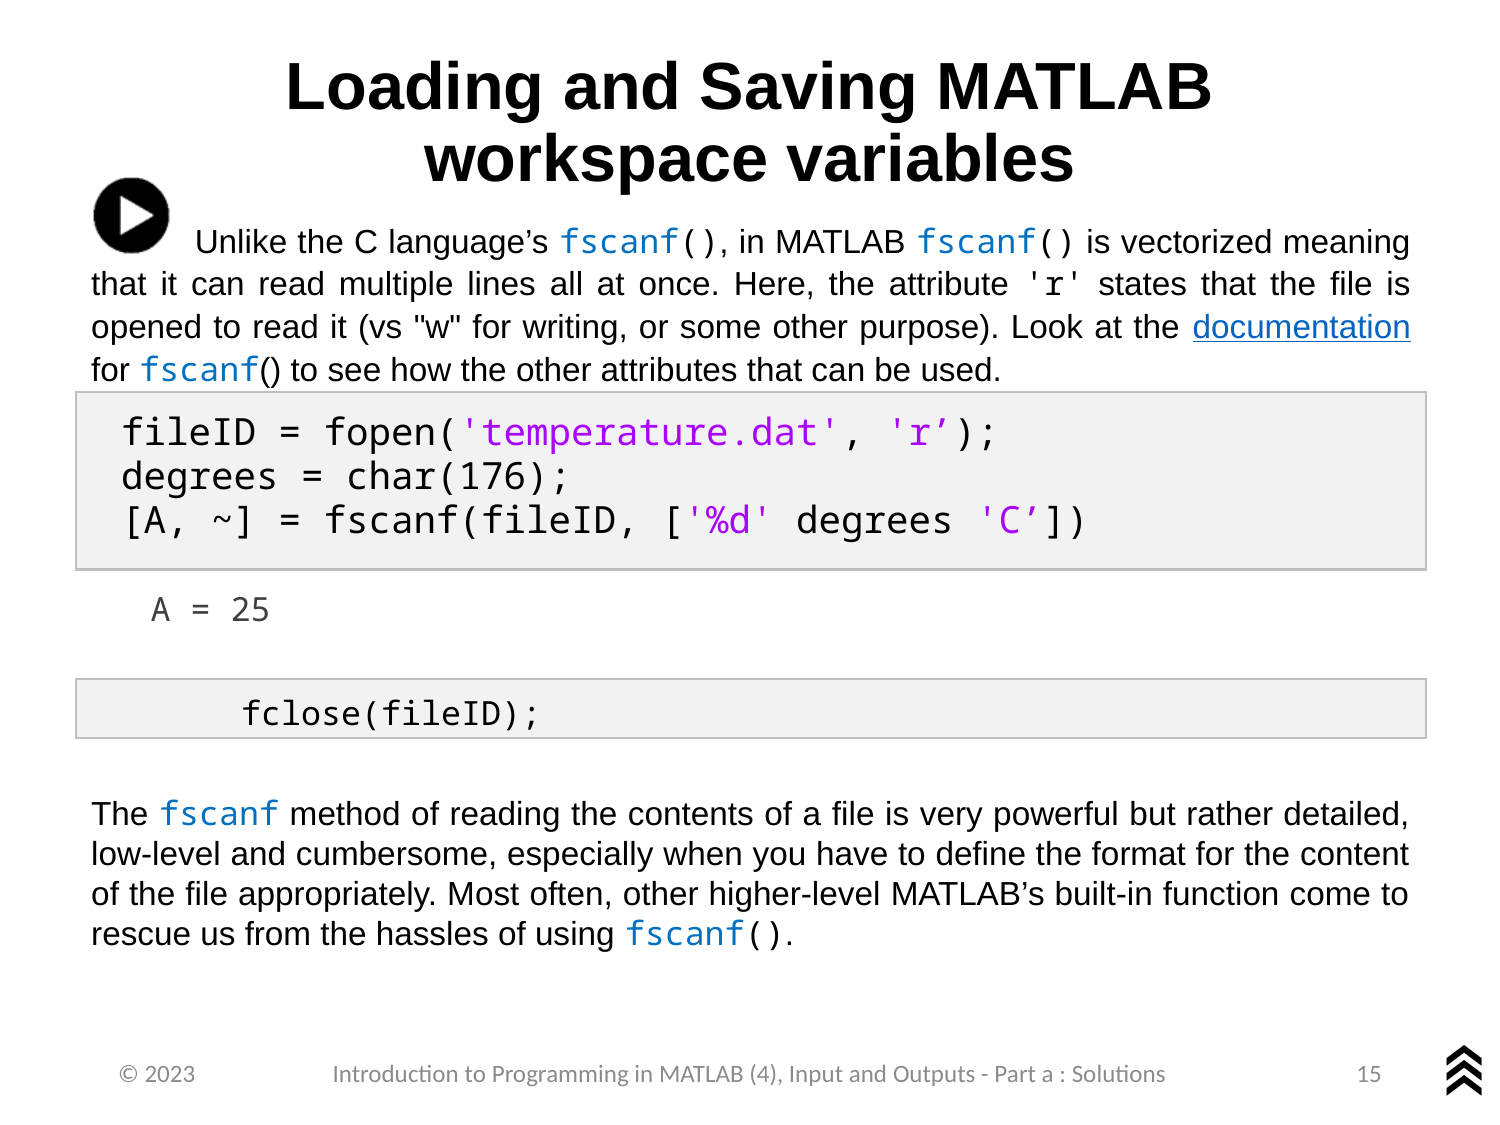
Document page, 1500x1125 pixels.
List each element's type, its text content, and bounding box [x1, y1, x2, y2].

slide_number 15 [1059, 1042, 1397, 1103]
picture [1434, 1040, 1494, 1100]
slide_number © 2023 [103, 1042, 279, 1103]
picture [91, 177, 174, 255]
list Unlike the C language’s fscanf(), in MATLAB fscanf() is vectorized meaning that it can read multiple lines all at once. Here, the attribute 'r' states that the file is opened to read it (vs "w" for writing, or some other purpose). Look at the documentation for fscanf() to see how the other attributes that can be used. fileID = fopen('temperature.dat', 'r’); degrees = char(176); [A, ~] = fscanf(fileID, ['%d' degrees 'C’]) A = 25 fclose(fileID); The fscanf method of reading the contents of a file is very powerful but rather detailed, low-level and cumbersome, especially when you have to define the format for the content of the file appropriately. Most often, other higher-level MATLAB’s built-in function come to rescue us from the hassles of using fscanf(). [76, 209, 1427, 1048]
title Loading and Saving MATLAB workspace variables [103, 59, 1397, 188]
footer Introduction to Programming in MATLAB (4), Input and Outputs - Part a : Solutions [279, 1042, 1059, 1103]
